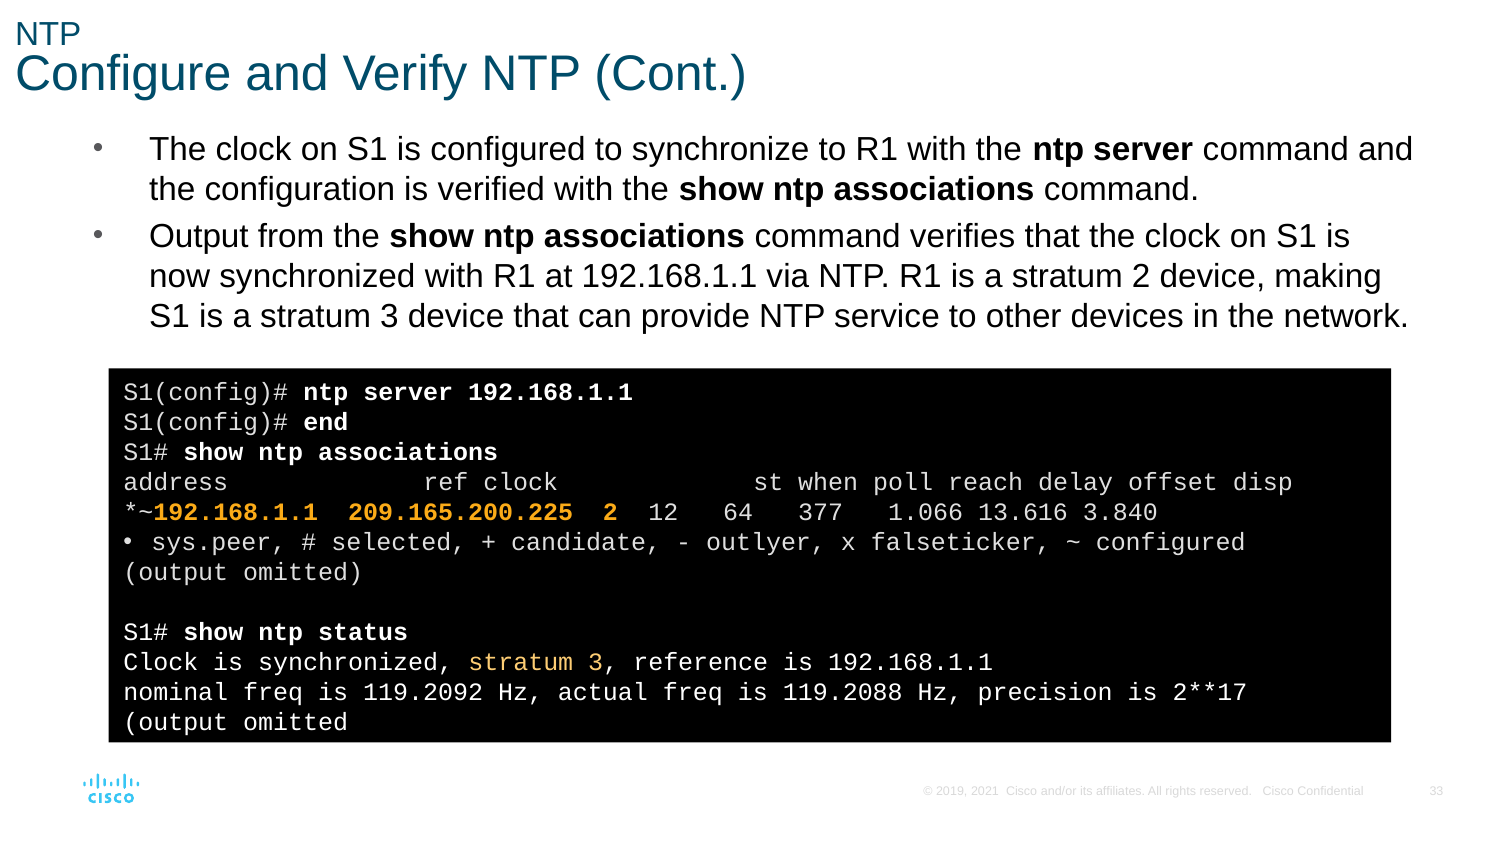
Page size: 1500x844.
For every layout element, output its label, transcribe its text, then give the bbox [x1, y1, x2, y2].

title NTP Configure and Verify NTP (Cont.) [0, 0, 1369, 121]
text_box S1(config)# ntp server 192.168.1.1 S1(config)# end S1# show ntp associations address ref clock st when poll reach delay offset disp *~192.168.1.1 209.165.200.225 2 12 64 377 1.066 13.616 3.840 sys.peer, # selected, + candidate, - outlyer, x falseticker, ~ configured (output omitted) S1# show ntp status Clock is synchronized, stratum 3, reference is 192.168.1.1 nominal freq is 119.2092 Hz, actual freq is 119.2088 Hz, precision is 2**17 (output omitted [108, 368, 1392, 743]
list The clock on S1 is configured to synchronize to R1 with the ntp server command and the configuration is verified with the show ntp associations command. Output from the show ntp associations command verifies that the clock on S1 is now synchronized with R1 at 192.168.1.1 via NTP. R1 is a stratum 2 device, making S1 is a stratum 3 device that can provide NTP service to other devices in the network. [77, 120, 1437, 350]
